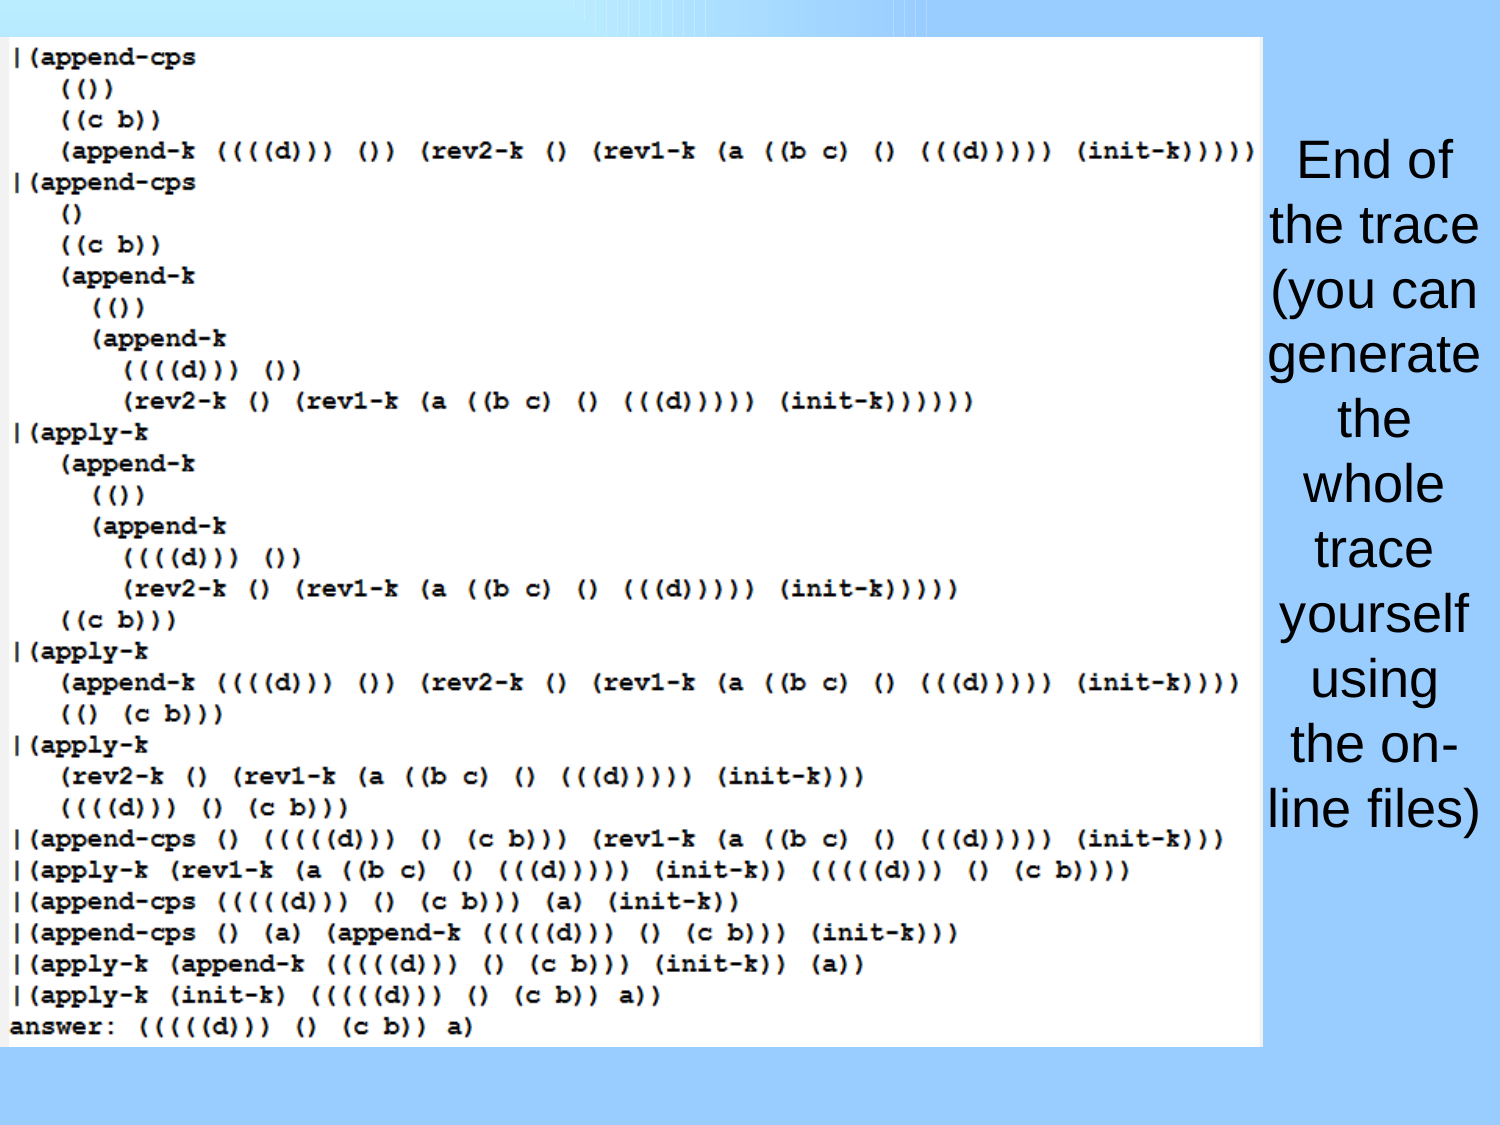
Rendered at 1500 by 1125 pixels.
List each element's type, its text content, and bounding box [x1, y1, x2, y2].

picture [0, 37, 1263, 1048]
title End of the trace (you can generate the whole trace yourself using the on-line files) [1266, 112, 1500, 851]
